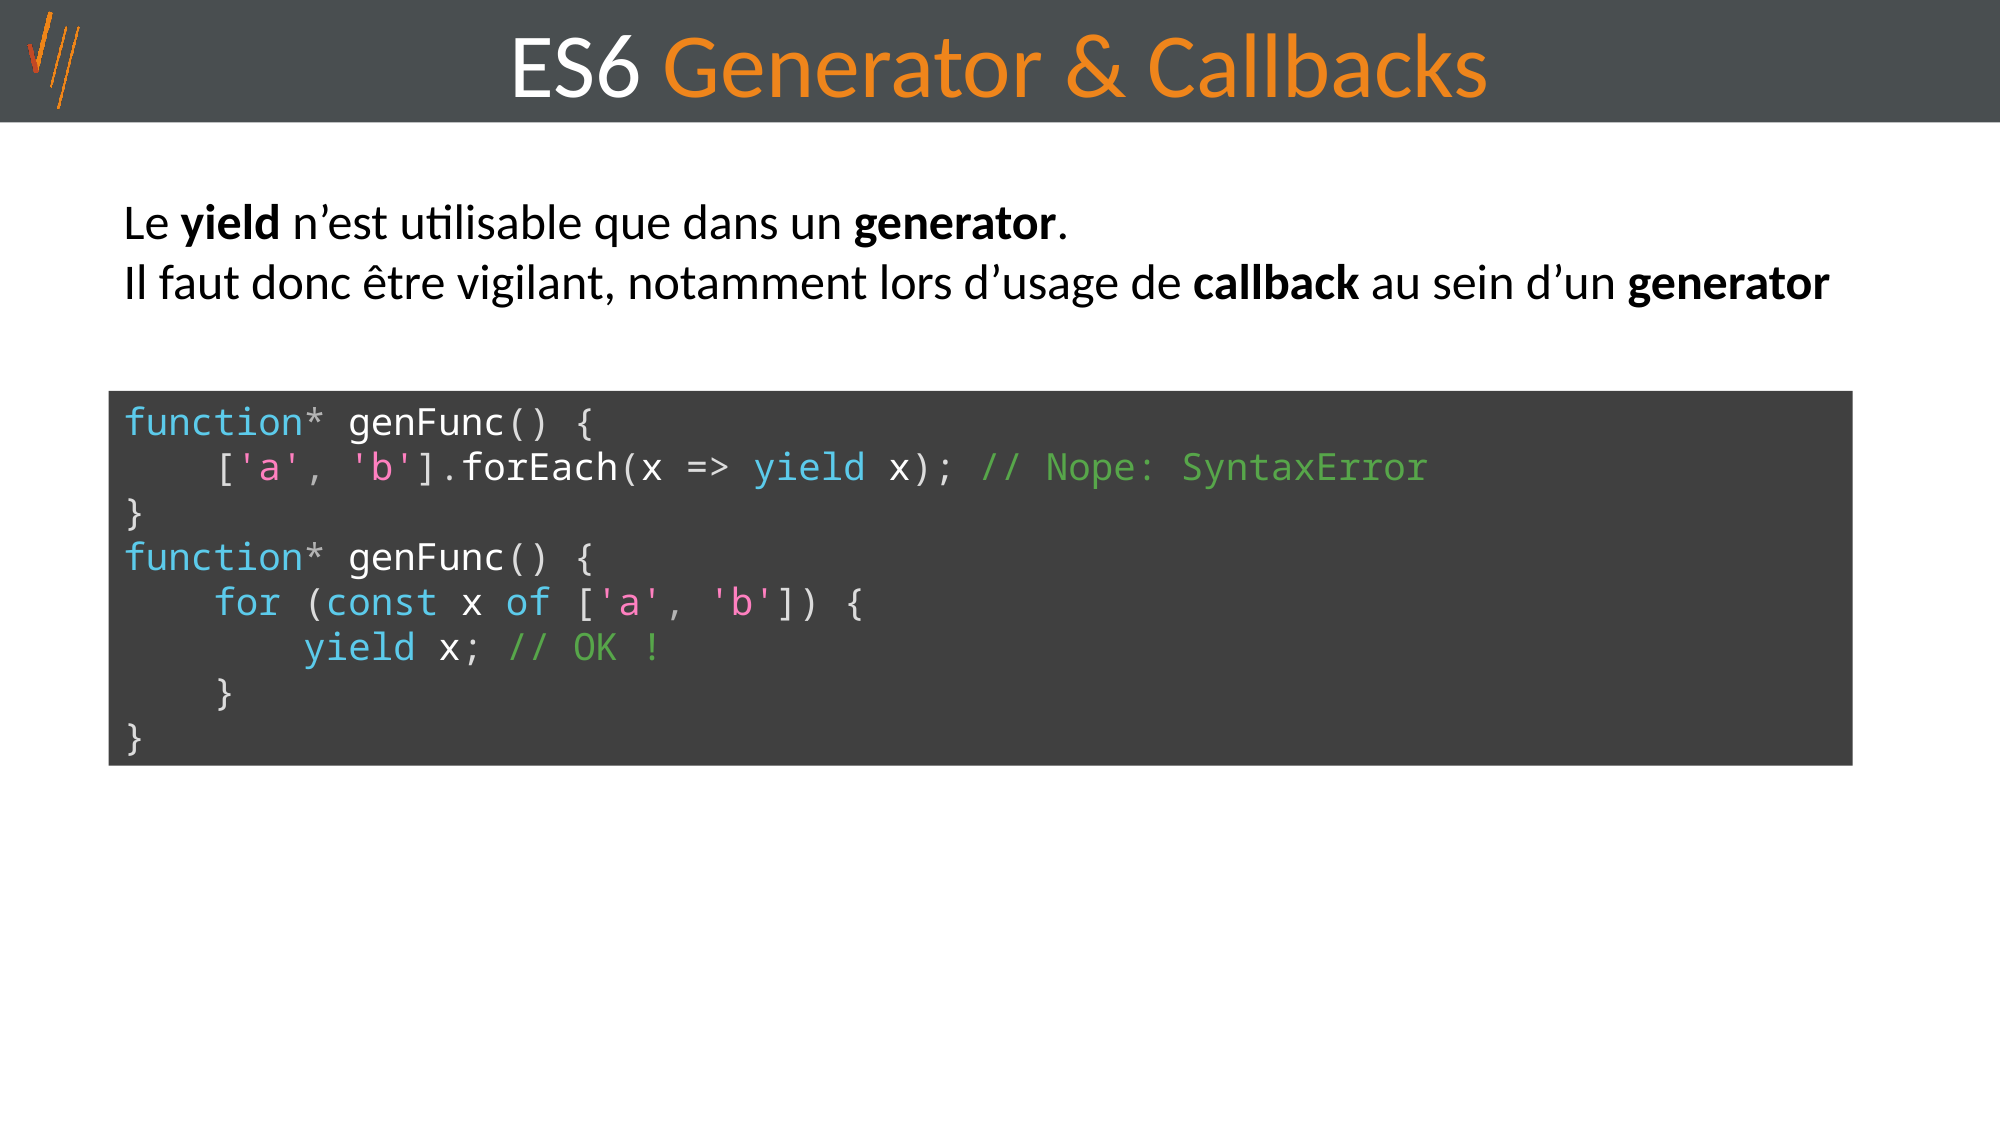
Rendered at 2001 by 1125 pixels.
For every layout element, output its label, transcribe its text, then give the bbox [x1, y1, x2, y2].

picture [0, 6, 109, 116]
text_box ES6 Generator & Callbacks [0, 0, 2000, 123]
text_box function* genFunc() { ['a', 'b'].forEach(x => yield x); // Nope: SyntaxError } function* genFunc() { for (const x of ['a', 'b']) { yield x; // OK ! } } [108, 390, 1853, 766]
text_box Le yield n’est utilisable que dans un generator. Il faut donc être vigilant, notamment lors d’usage de callback au sein d’un generator [108, 181, 1899, 317]
